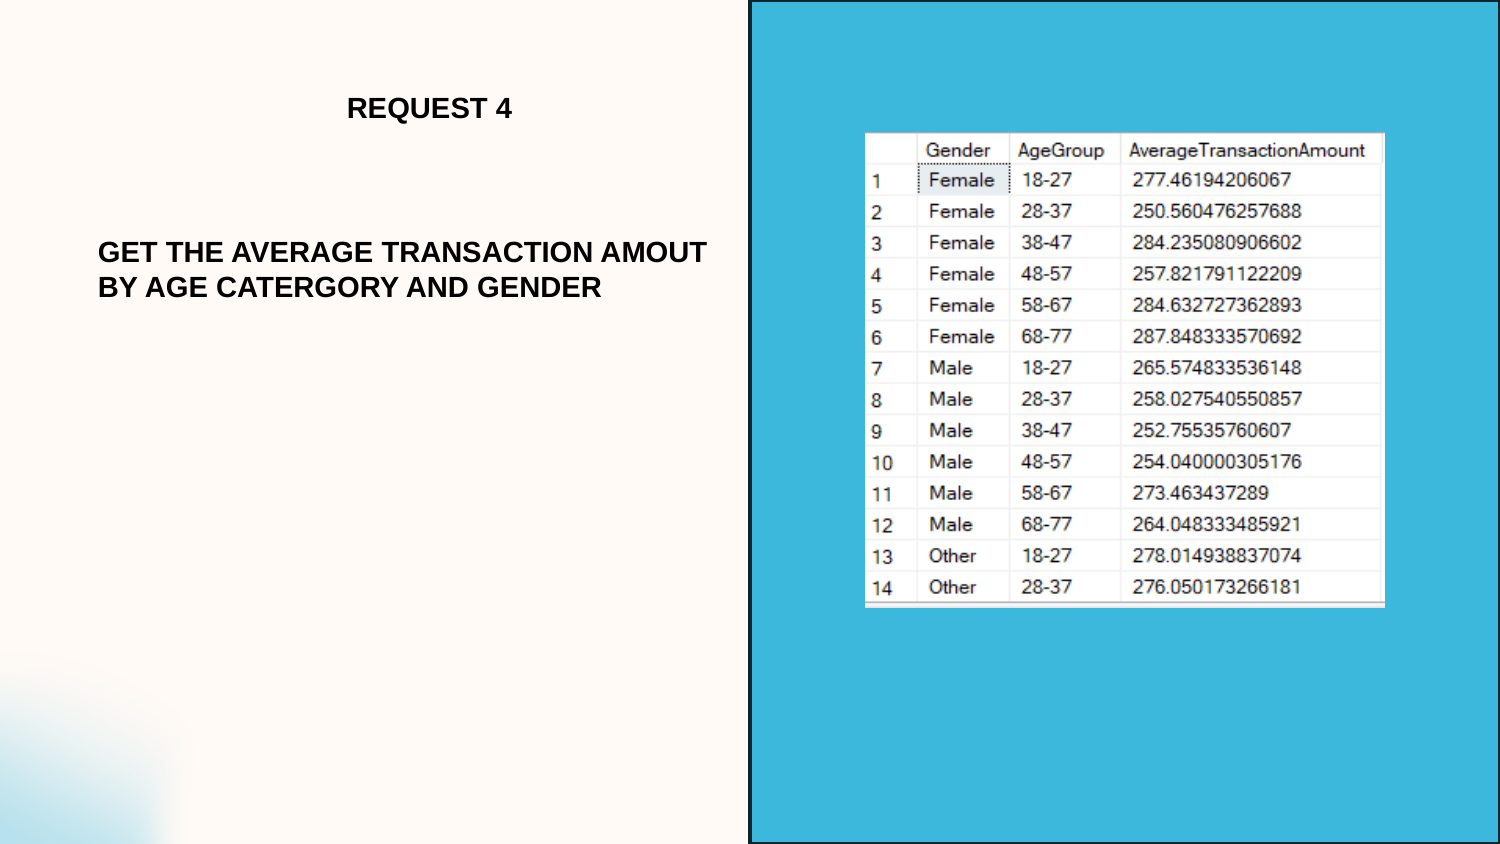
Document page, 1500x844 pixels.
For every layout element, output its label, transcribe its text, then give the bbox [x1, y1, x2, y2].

text_box REQUEST 4 [185, 81, 674, 132]
text_box GET THE AVERAGE TRANSACTION AMOUT BY AGE CATERGORY AND GENDER [83, 226, 730, 311]
picture [865, 131, 1385, 608]
text_box [748, 0, 1500, 844]
picture [0, 561, 286, 844]
